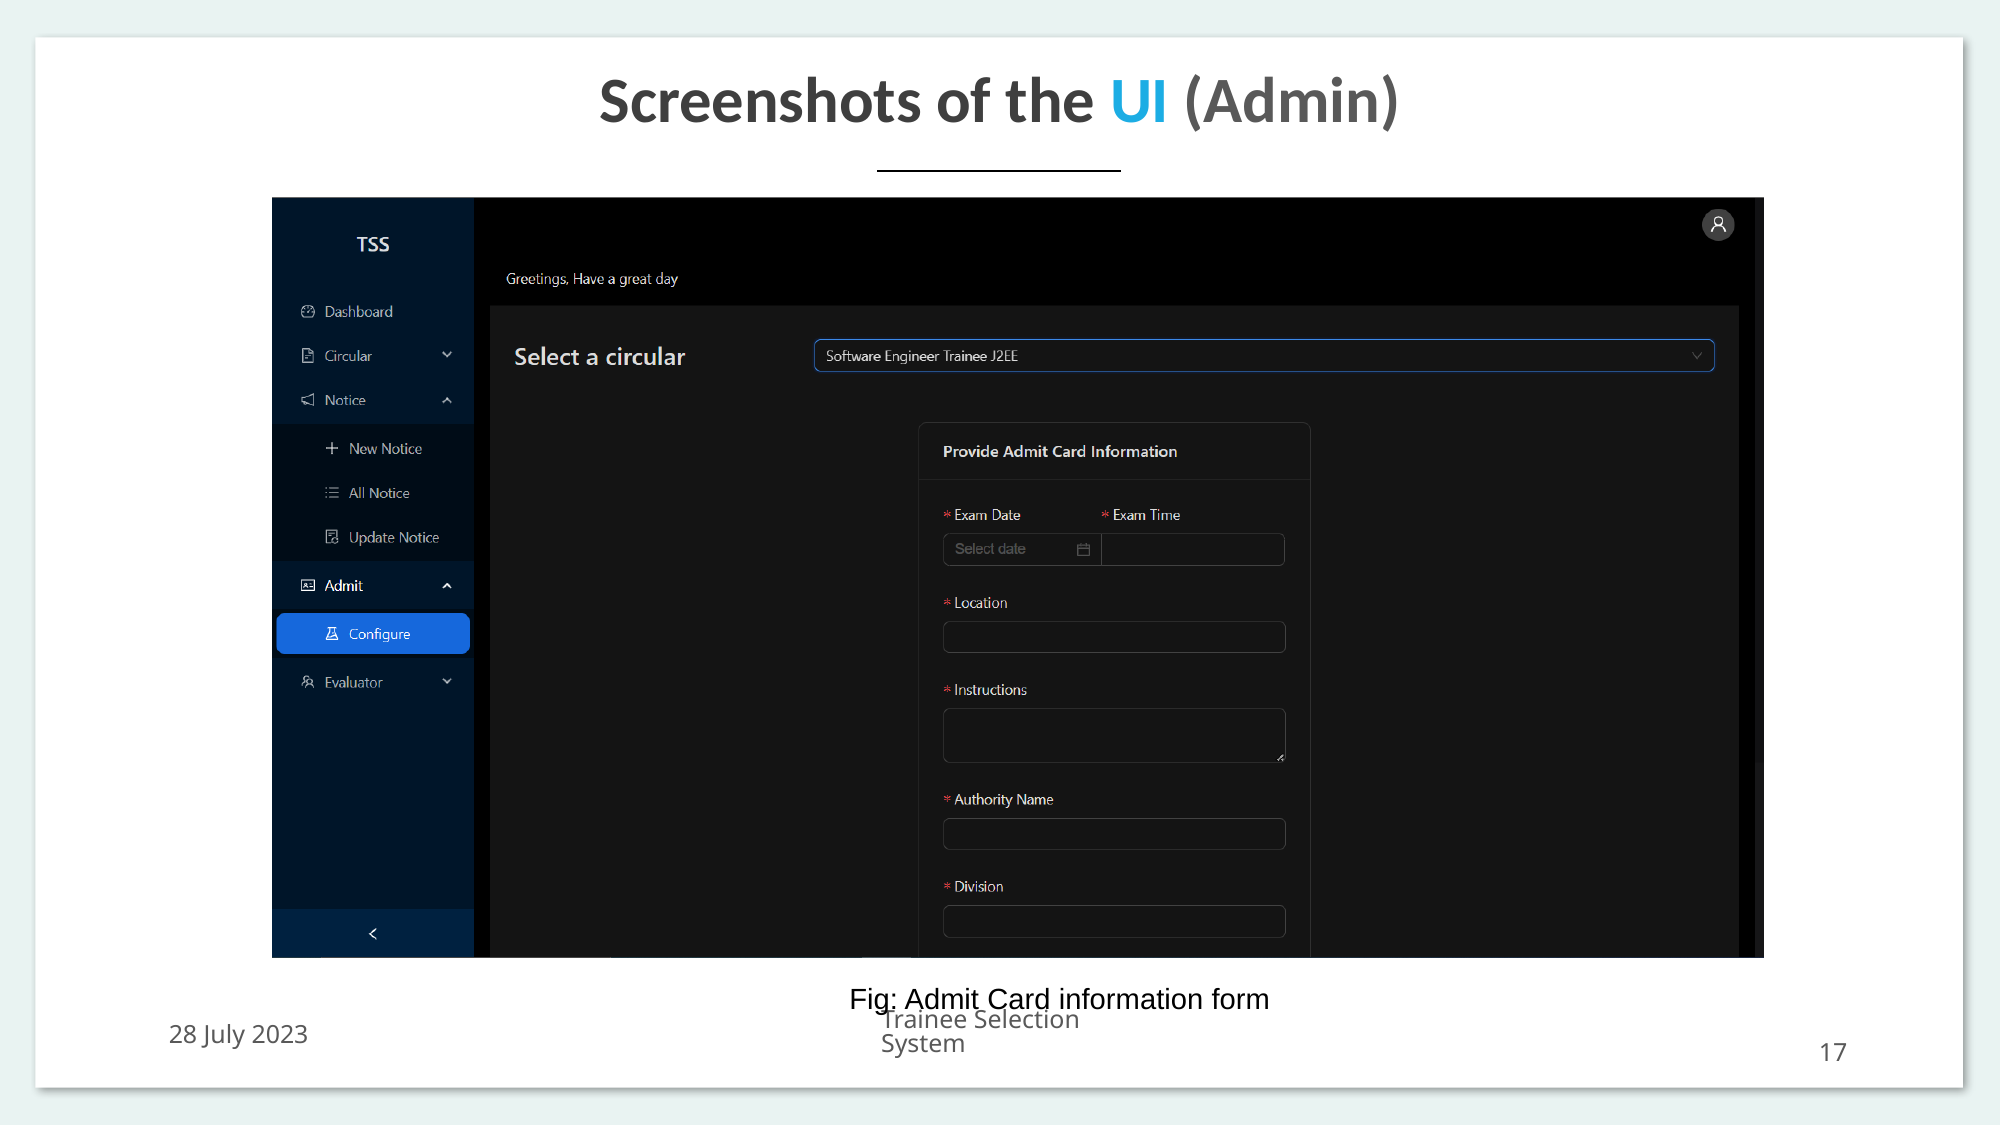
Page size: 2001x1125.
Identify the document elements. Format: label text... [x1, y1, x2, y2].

text_box 28 July 2023 [153, 1003, 629, 1064]
text_box [35, 37, 1963, 1088]
text_box Screenshots of the UI (Admin) [137, 59, 1863, 221]
text_box [137, 1023, 588, 1084]
text_box Trainee Selection System [865, 1023, 1170, 1064]
text_box Fig: Admit Card information form [834, 972, 1286, 1023]
text_box 17 [1412, 1023, 1863, 1084]
picture [272, 197, 1764, 958]
